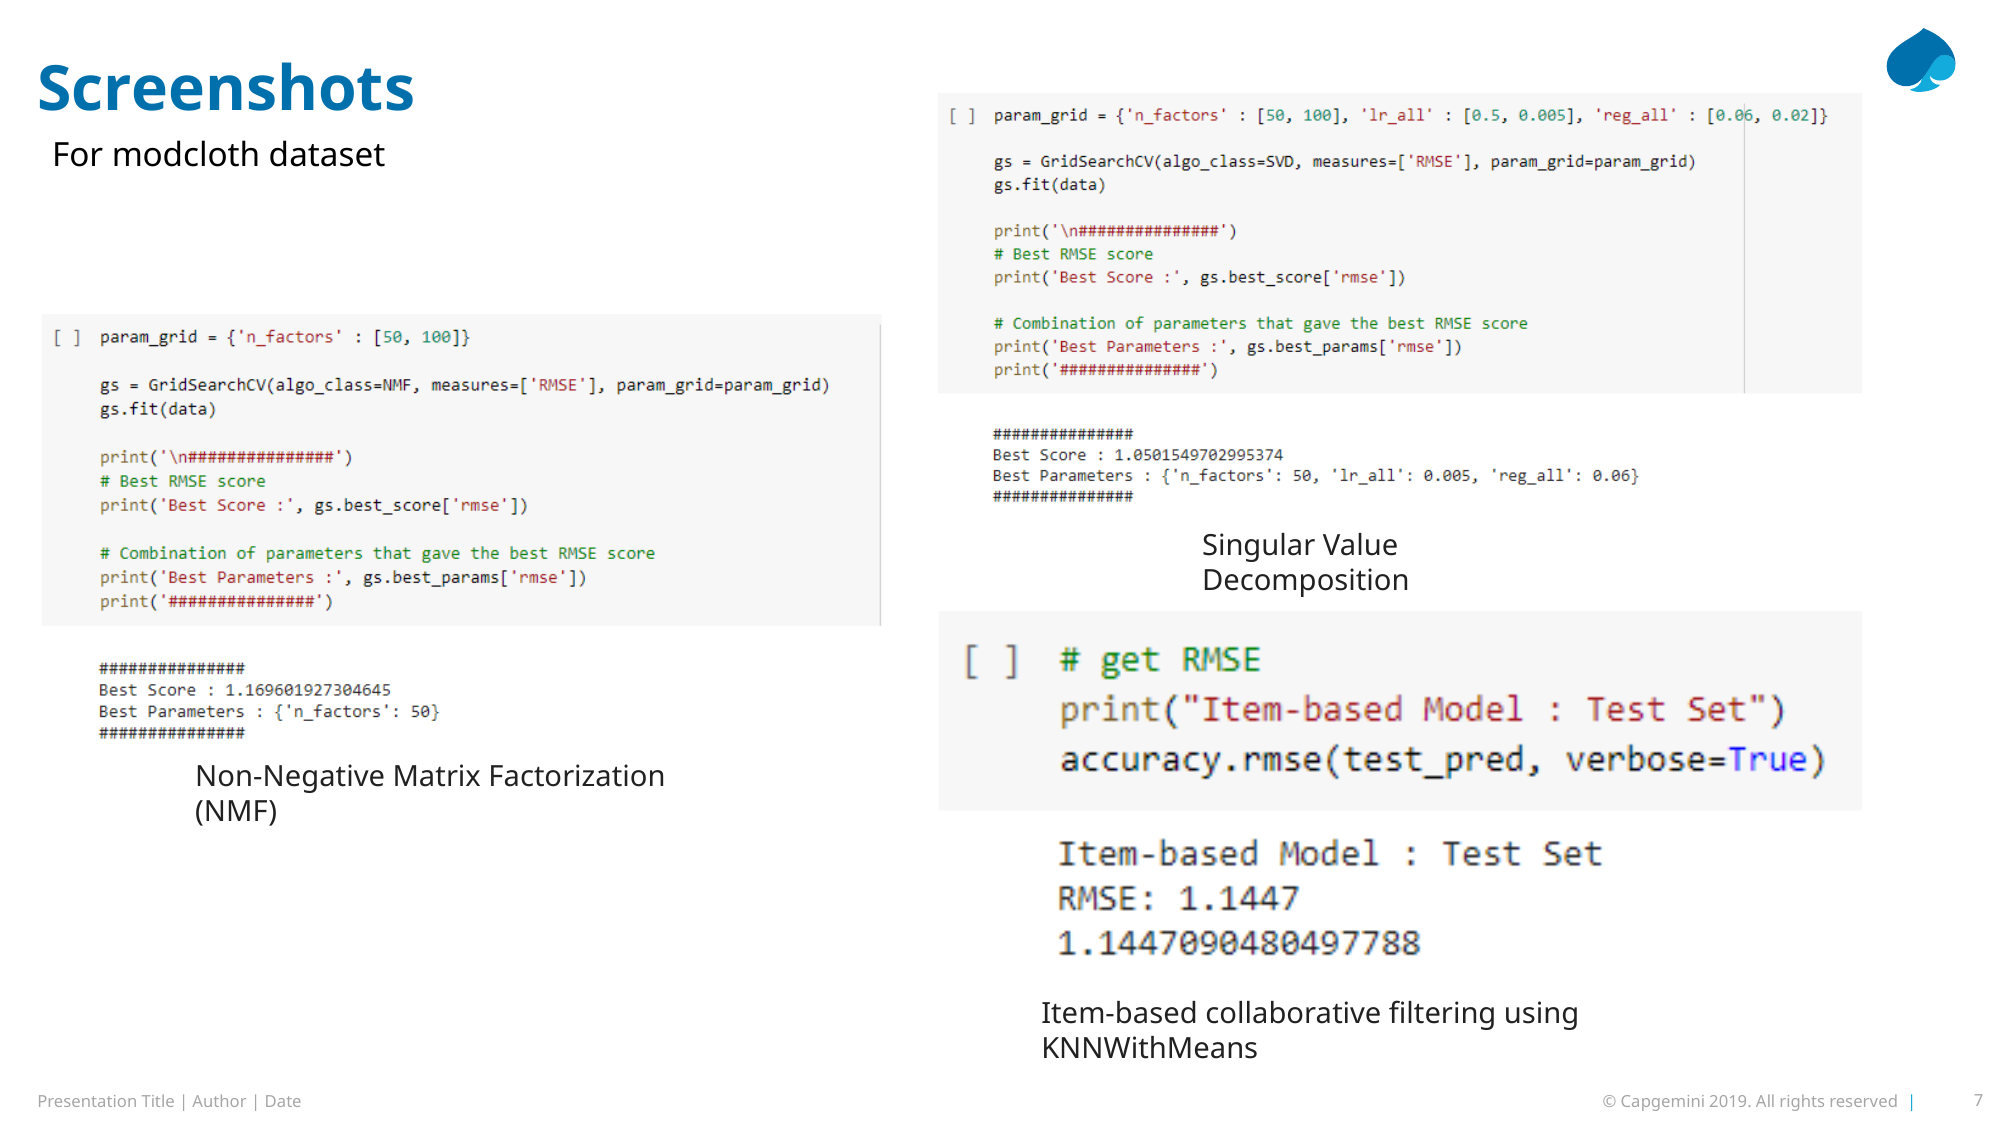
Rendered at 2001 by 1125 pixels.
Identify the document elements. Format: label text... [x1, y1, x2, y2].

text_box Singular Value Decomposition [1187, 522, 1613, 604]
picture [937, 93, 1863, 522]
picture [937, 611, 1863, 990]
picture [41, 314, 882, 750]
title Screenshots [37, 0, 1863, 182]
text_box For modcloth dataset [37, 125, 513, 181]
text_box Item-based collaborative filtering using KNNWithMeans [1026, 990, 1777, 1072]
text_box Non-Negative Matrix Factorization (NMF) [180, 750, 743, 835]
